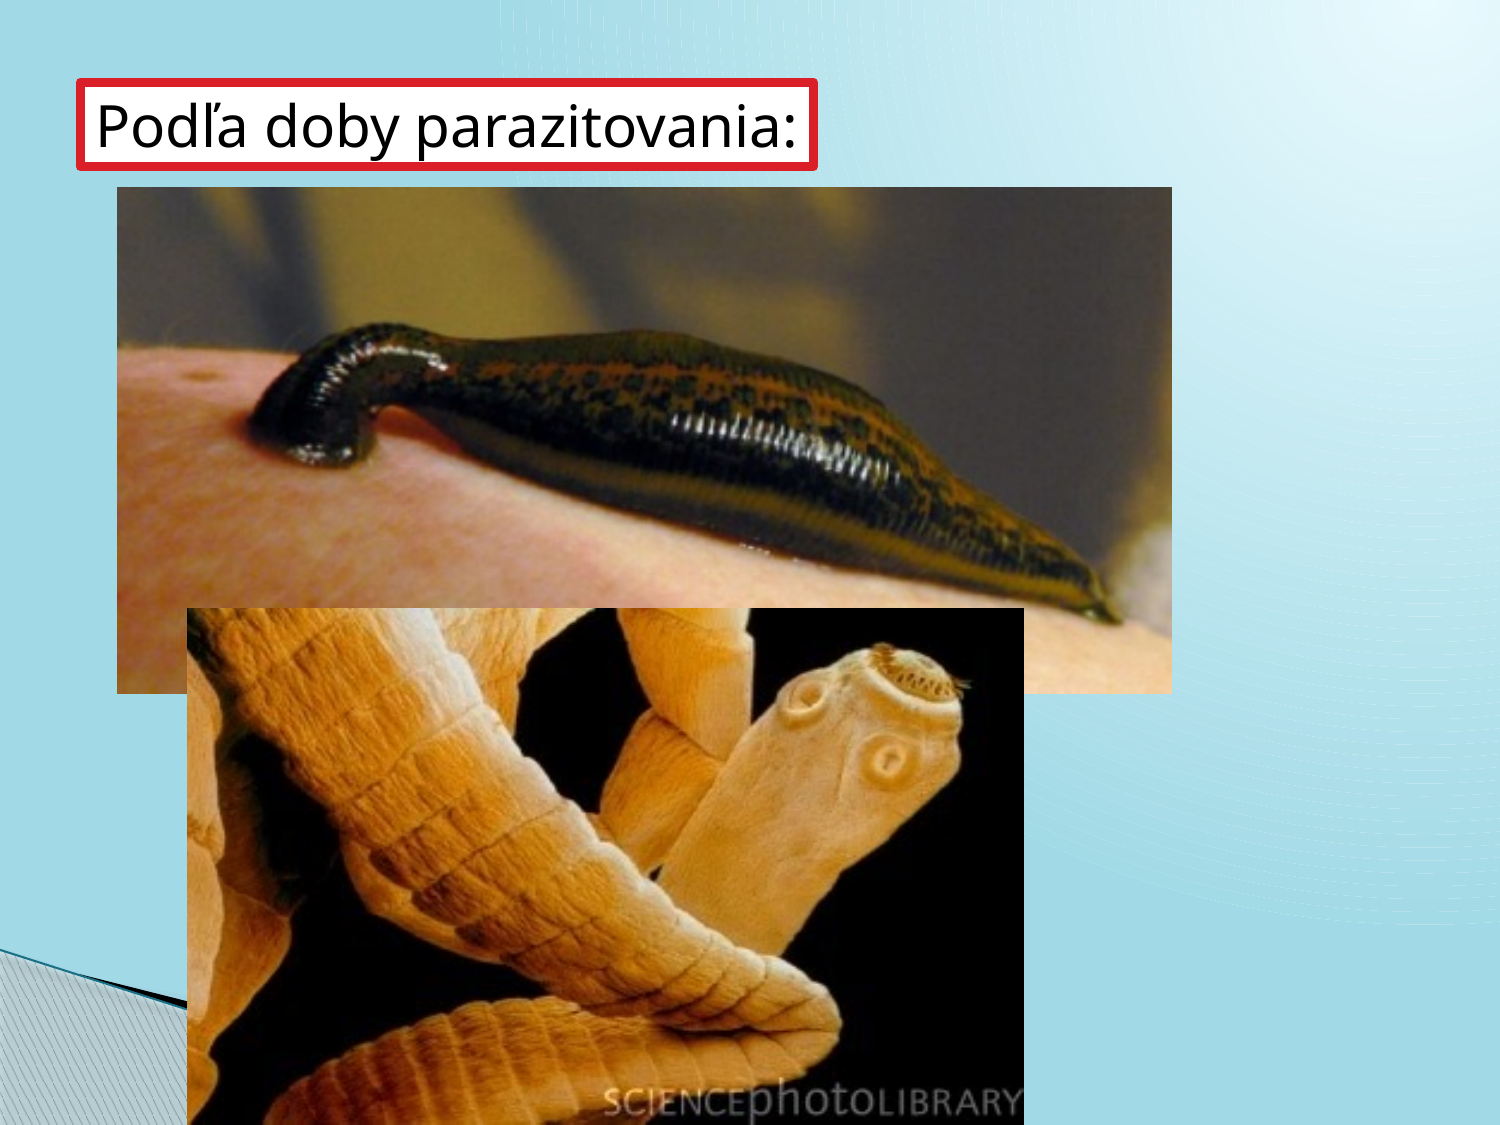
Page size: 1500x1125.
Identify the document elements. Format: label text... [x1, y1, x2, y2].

picture [116, 187, 1173, 1125]
text_box Podľa doby parazitovania: [76, 78, 818, 171]
